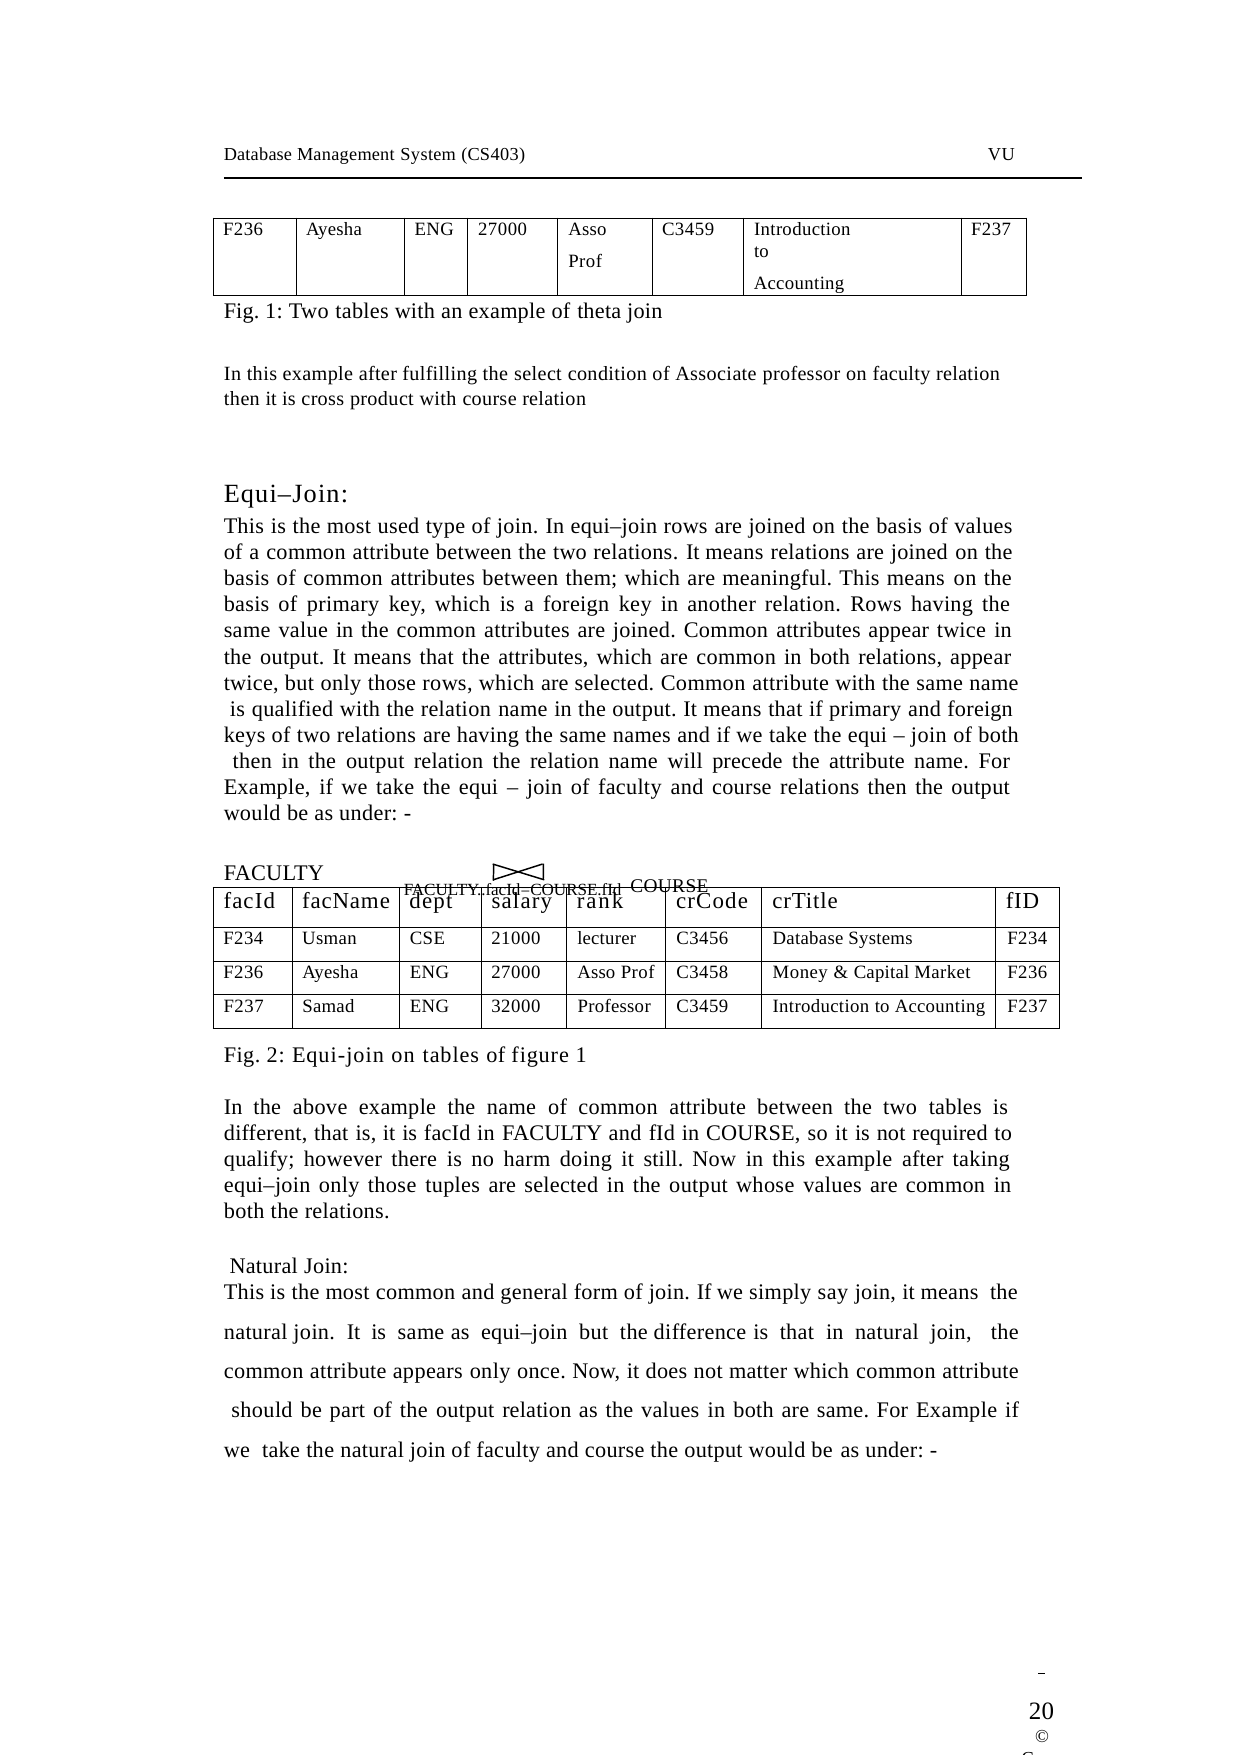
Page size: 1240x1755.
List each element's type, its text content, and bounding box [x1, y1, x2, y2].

table_cell F237 [214, 995, 292, 1028]
table_cell F234 [214, 928, 292, 961]
table_header crTitle [762, 888, 995, 927]
table_cell Money & Capital Market [762, 962, 995, 994]
table_cell CSE [400, 928, 481, 961]
table_cell Usman [293, 928, 399, 961]
table_cell C3459 [666, 995, 761, 1028]
table_header fID [996, 888, 1059, 927]
table_cell 27000 [482, 962, 566, 994]
table_cell Asso Prof [567, 962, 665, 994]
table_cell C3456 [666, 928, 761, 961]
table_cell C3458 [666, 962, 761, 994]
table_cell F236 [996, 962, 1059, 994]
table_cell F237 [996, 995, 1059, 1028]
text_box Fig. 2: Equi-join on tables of figure 1 In the above example the name of common attribute between the two tables is different, that is, it is facId in FACULTY and fId in COURSE, so it is not required to qualify; however there is no harm doing it still. Now in this example after taking equi–join only those tuples are selected in the output whose values are common in both the relations. Natural Join: This is the most common and general form of join. If we simply say join, it means the natural join. It is same as equi–join but the difference is that in natural join, the common attribute appears only once. Now, it does not matter which common attribute should be part of the output relation as the values in both are same. For Example if we take the natural join of faculty and course the output would be as under: - [221, 1039, 1021, 1462]
text_box Fig. 1: Two tables with an example of theta join In this example after fulfilling the select condition of Associate professor on faculty relation then it is cross product with course relation [221, 295, 1020, 410]
table_cell ENG [400, 962, 481, 994]
table_cell Samad [293, 995, 399, 1028]
table_header Ayesha [297, 219, 404, 295]
slide_number 20 © Copyright Virtual University of Pakistan [1019, 1651, 1065, 1755]
table_cell F234 [996, 928, 1059, 961]
table_header F236 [214, 219, 296, 295]
table_header dept [400, 888, 481, 927]
text_box FACULTY..facId=COURSE.fId COURSE [401, 861, 731, 887]
text_box FACULTY [221, 858, 332, 885]
text_box Database Management System (CS403) [221, 142, 532, 165]
table_cell 32000 [482, 995, 566, 1028]
table_header F237 [962, 219, 1026, 295]
table_cell 21000 [482, 928, 566, 961]
table_header salary [482, 888, 566, 927]
text_box Equi–Join: This is the most used type of join. In equi–join rows are joined on the basis of values of a common attribute between the two relations. It means relations are joined on the basis of common attributes between them; which are meaningful. This means on the basis of primary key, which is a foreign key in another relation. Rows having the same value in the common attributes are joined. Common attributes appear twice in the output. It means that the attributes, which are common in both relations, appear twice, but only those rows, which are selected. Common attribute with the same name is qualified with the relation name in the output. It means that if primary and foreign keys of two relations are having the same names and if we take the equi – join of both then in the output relation the relation name will precede the attribute name. For Example, if we take the equi – join of faculty and course relations then the output would be as under: - [221, 475, 1021, 827]
table_header facId [214, 888, 292, 927]
table_cell F236 [214, 962, 292, 994]
table_header C3459 [653, 219, 743, 295]
table_cell lecturer [567, 928, 665, 961]
table_cell Introduction to Accounting [762, 995, 995, 1028]
text_box VU [985, 142, 1018, 165]
table_cell Ayesha [293, 962, 399, 994]
table_header ENG [405, 219, 467, 295]
table_header crCode [666, 888, 761, 927]
table_cell Professor [567, 995, 665, 1028]
table_cell Database Systems [762, 928, 995, 961]
table_header rank [567, 888, 665, 927]
table_header facName [293, 888, 399, 927]
table_header 27000 [468, 219, 557, 295]
table_header Asso Prof [558, 219, 652, 295]
table_header Introduction to Accounting [744, 219, 961, 295]
table_cell ENG [400, 995, 481, 1028]
